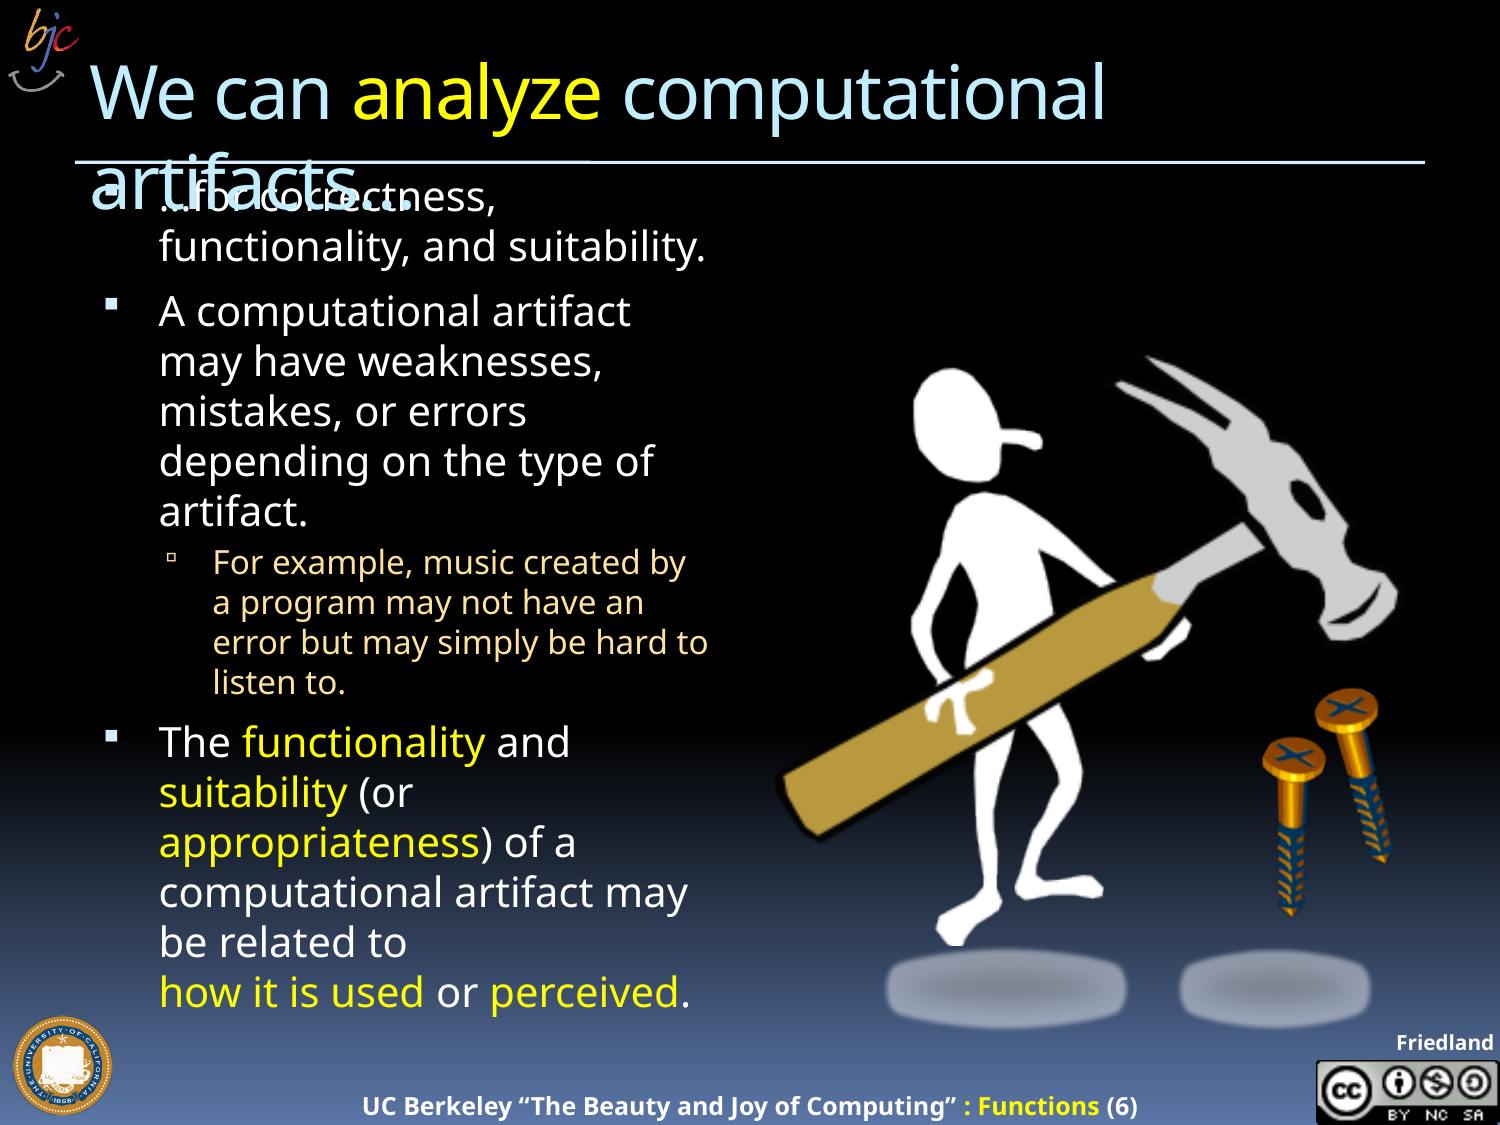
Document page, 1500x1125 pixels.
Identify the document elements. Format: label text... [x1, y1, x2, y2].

picture [12, 1015, 113, 1116]
list …for correctness, functionality, and suitability. A computational artifact may have weaknesses, mistakes, or errors depending on the type of artifact. For example, music created by a program may not have an error but may simply be hard to listen to. The functionality and suitability (or appropriateness) of a computational artifact may be related to how it is used or perceived. [75, 163, 726, 1034]
picture [1210, 723, 1450, 891]
picture [1316, 1060, 1500, 1125]
picture [774, 349, 1406, 946]
picture [8, 8, 79, 92]
title We can analyze computational artifacts… [75, 37, 1425, 163]
